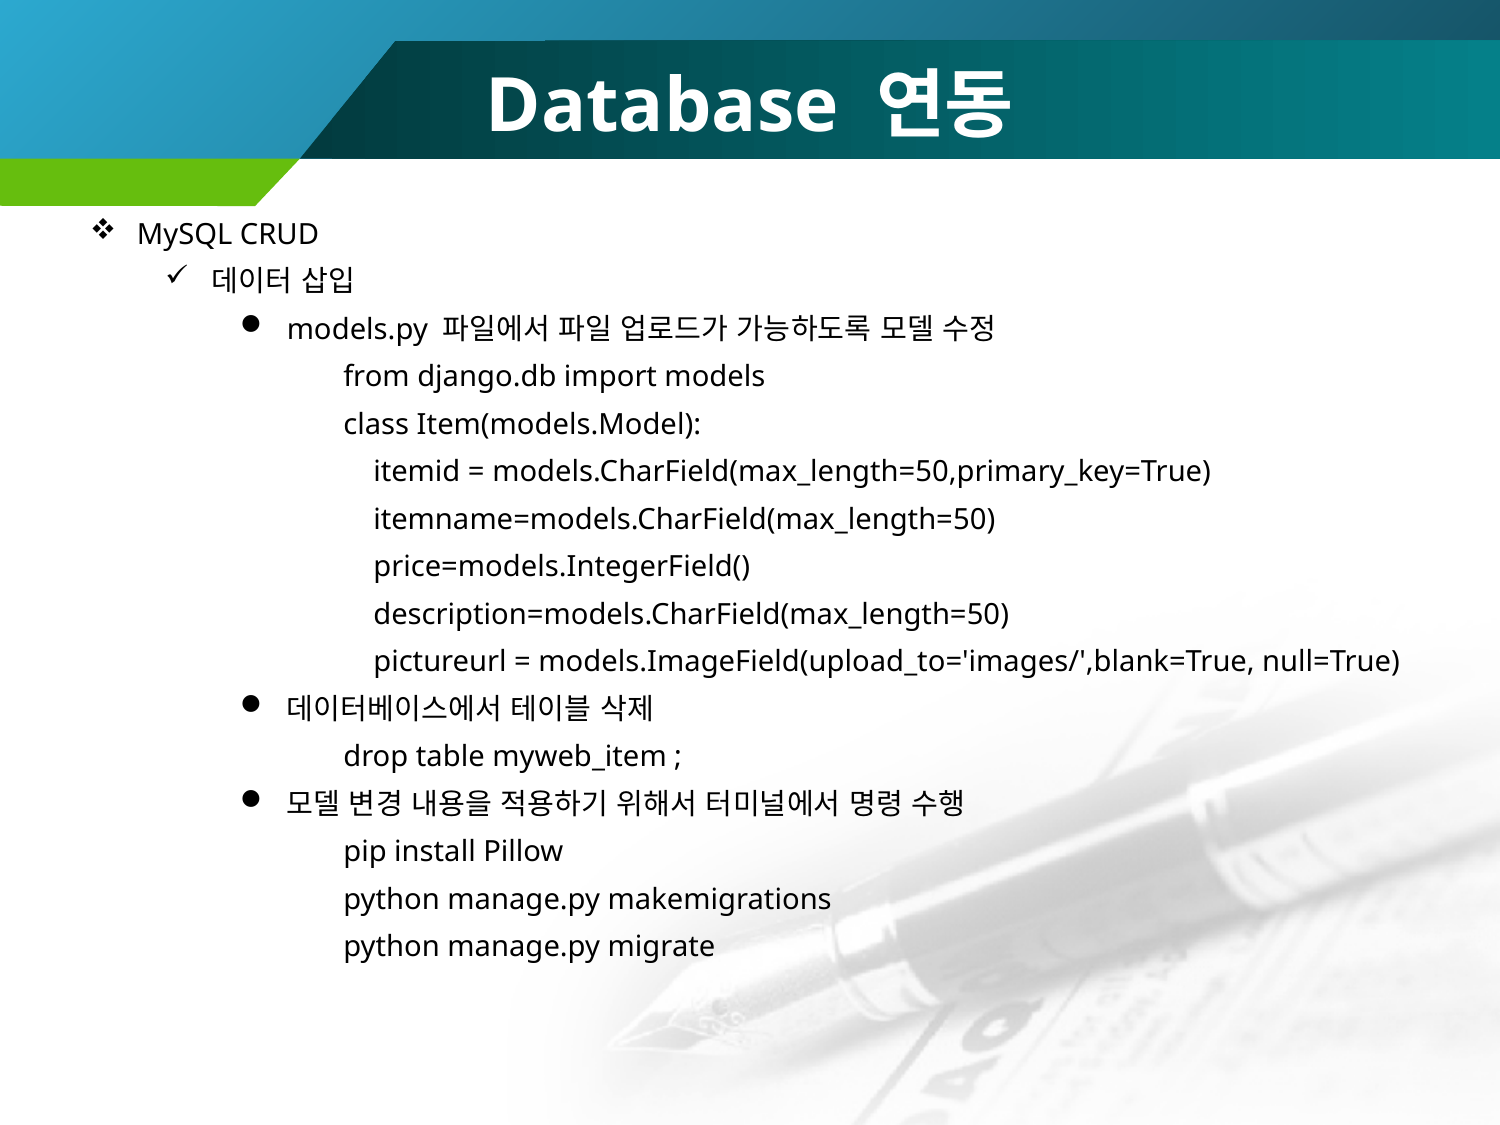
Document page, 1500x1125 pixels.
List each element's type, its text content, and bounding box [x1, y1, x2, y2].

picture [490, 448, 1500, 1125]
text_box [76, 219, 1427, 1071]
title Database 연동 [0, 42, 1500, 162]
text_box MySQL CRUD 데이터 삽입 models.py 파일에서 파일 업로드가 가능하도록 모델 수정 from django.db import models class Item(models.Model): itemid = models.CharField(max_length=50,primary_key=True) itemname=models.CharField(max_length=50) price=models.IntegerField() description=models.CharField(max_length=50) pictureurl = models.ImageField(upload_to='images/',blank=True, null=True) 데이터베이스에서 테이블 삭제 drop table myweb_item ; 모델 변경 내용을 적용하기 위해서 터미널에서 명령 수행 pip install Pillow python manage.py makemigrations python manage.py migrate [74, 207, 1425, 1059]
